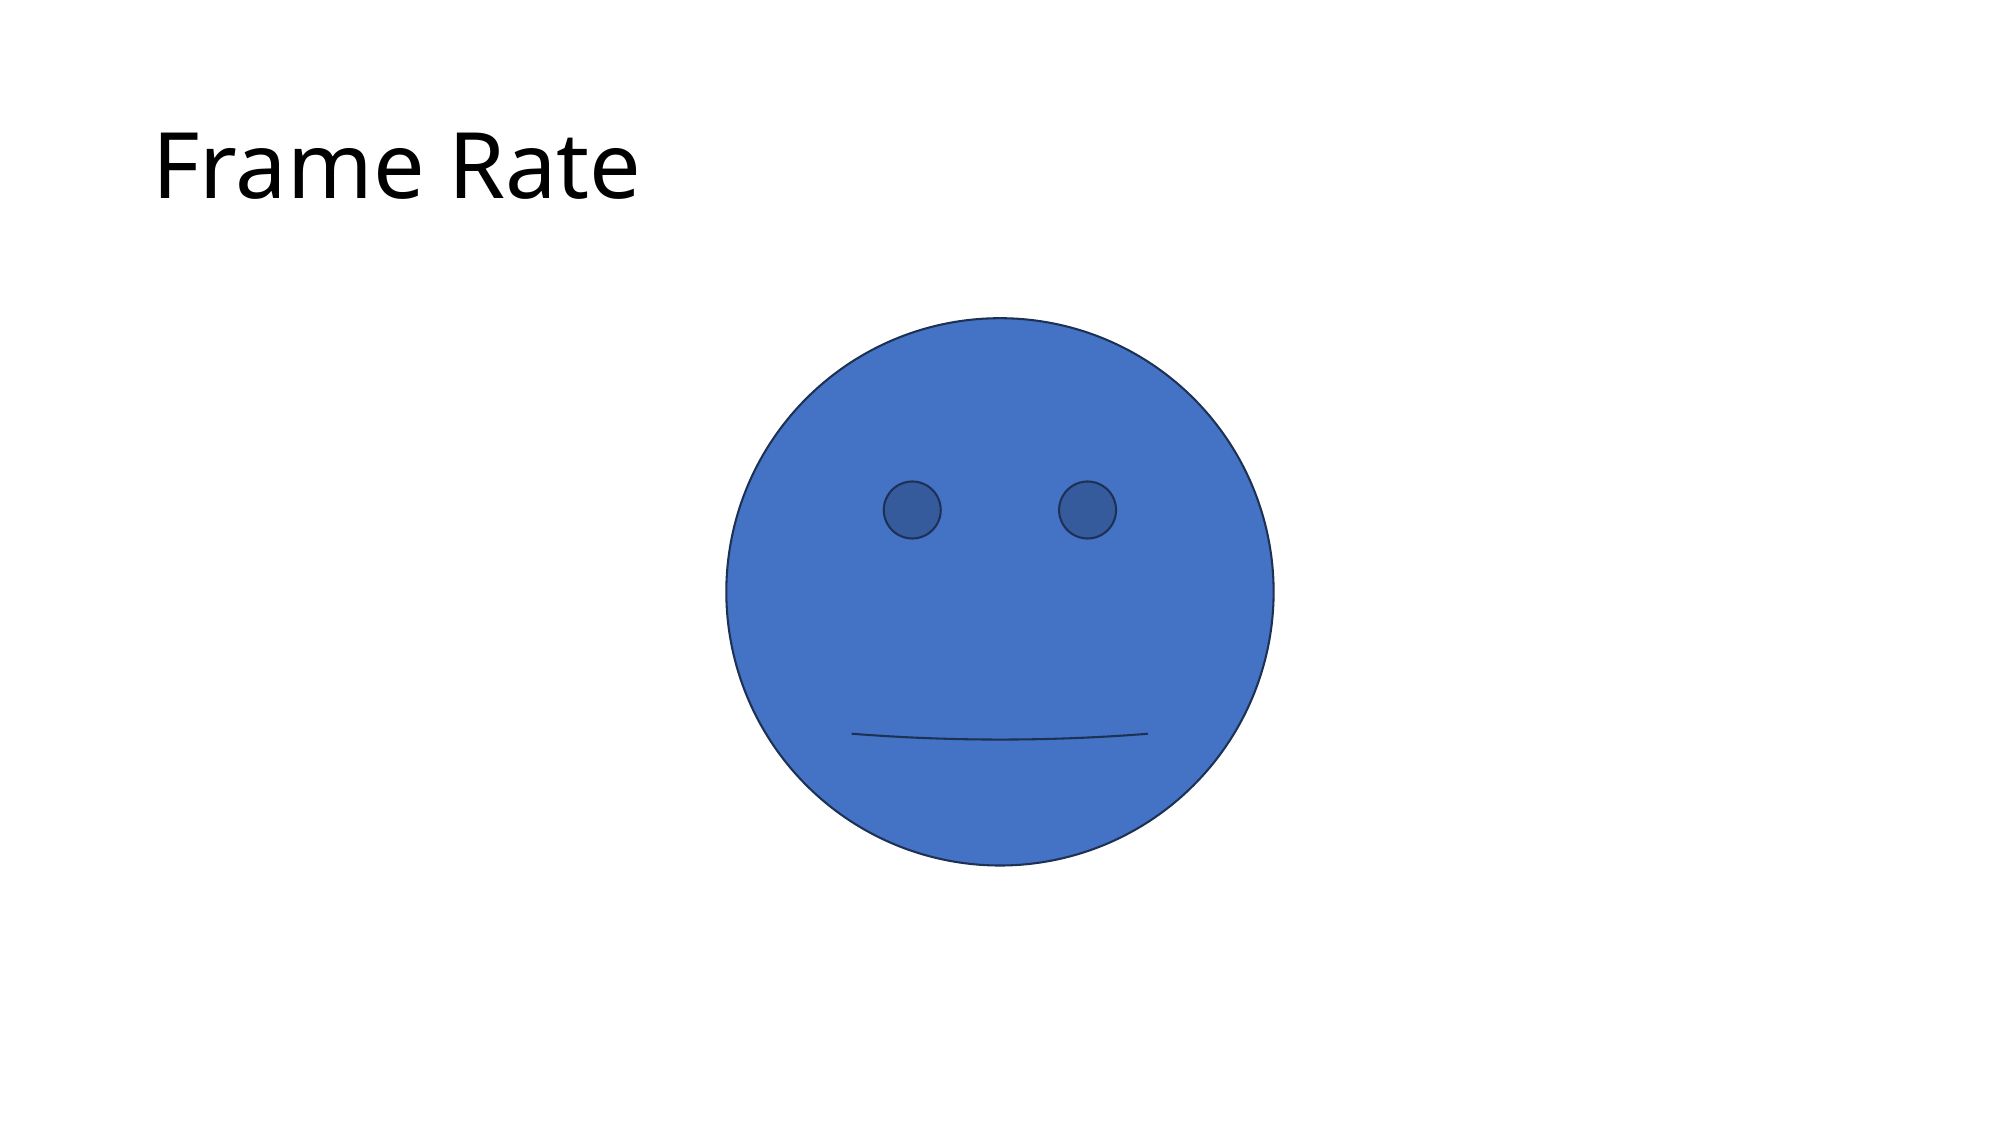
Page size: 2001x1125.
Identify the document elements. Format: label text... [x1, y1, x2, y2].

text_box [725, 317, 1275, 867]
title Frame Rate [137, 59, 1863, 278]
